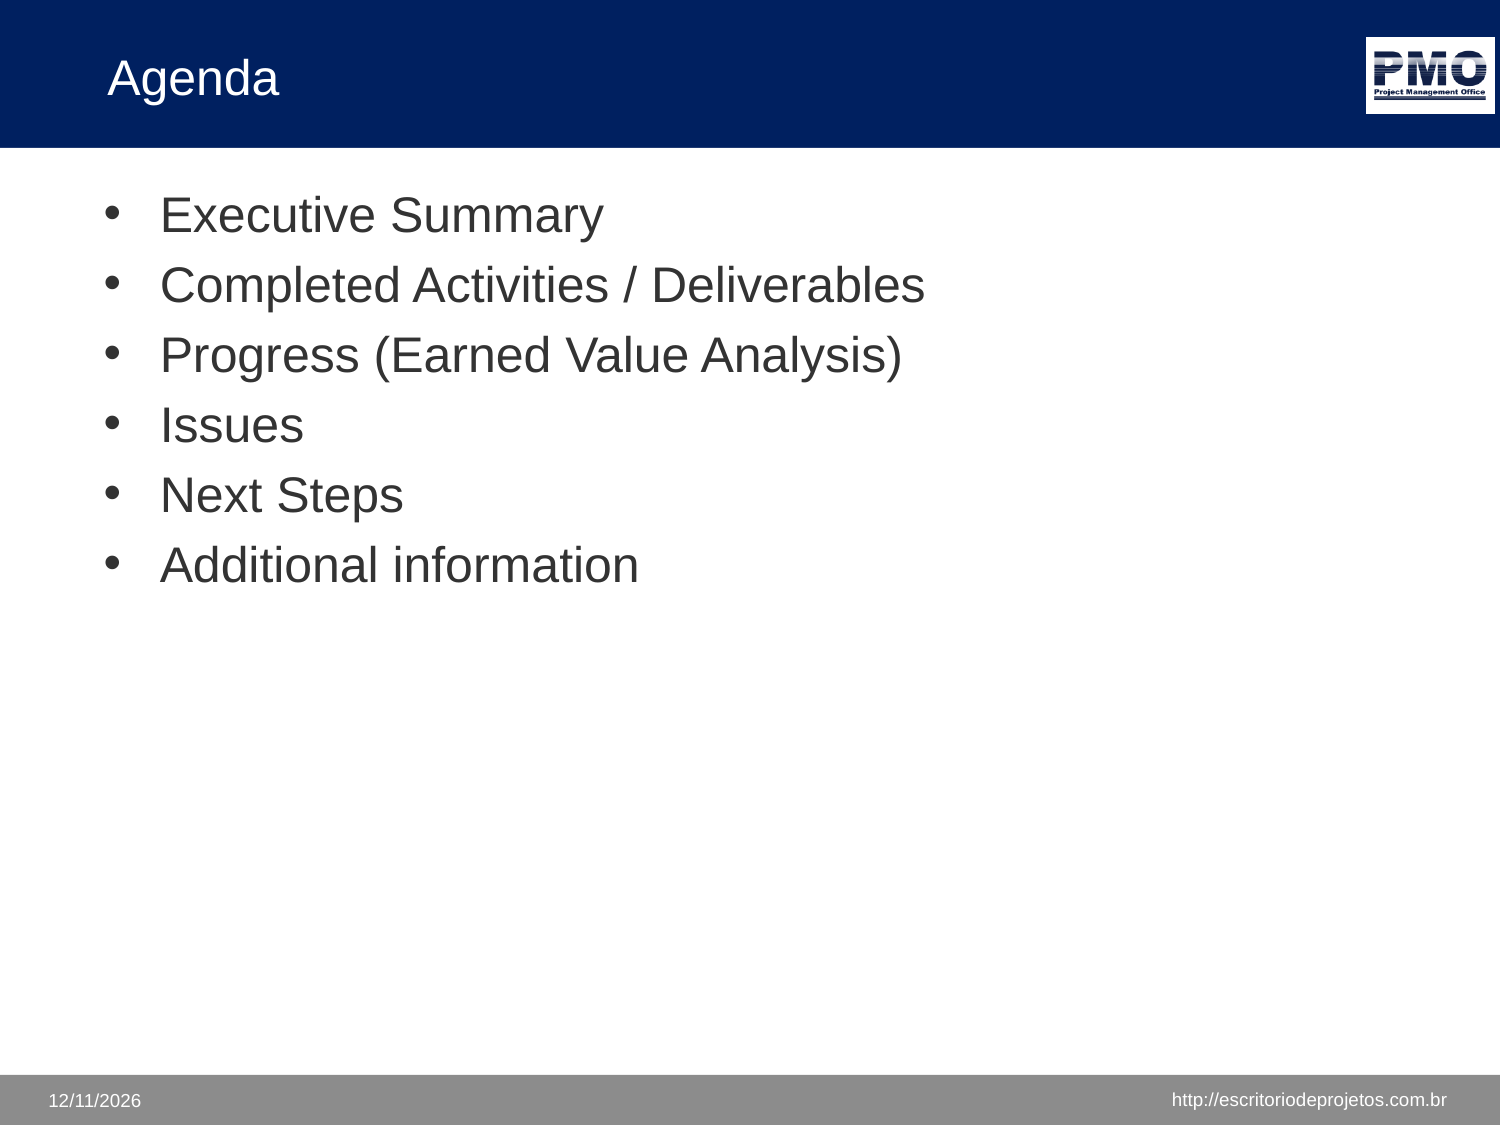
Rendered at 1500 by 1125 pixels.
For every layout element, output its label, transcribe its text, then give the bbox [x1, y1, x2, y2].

list Executive Summary Completed Activities / Deliverables Progress (Earned Value Analysis) Issues Next Steps Additional information [88, 174, 1424, 1050]
picture [1366, 37, 1495, 114]
title Agenda [92, 12, 1341, 138]
